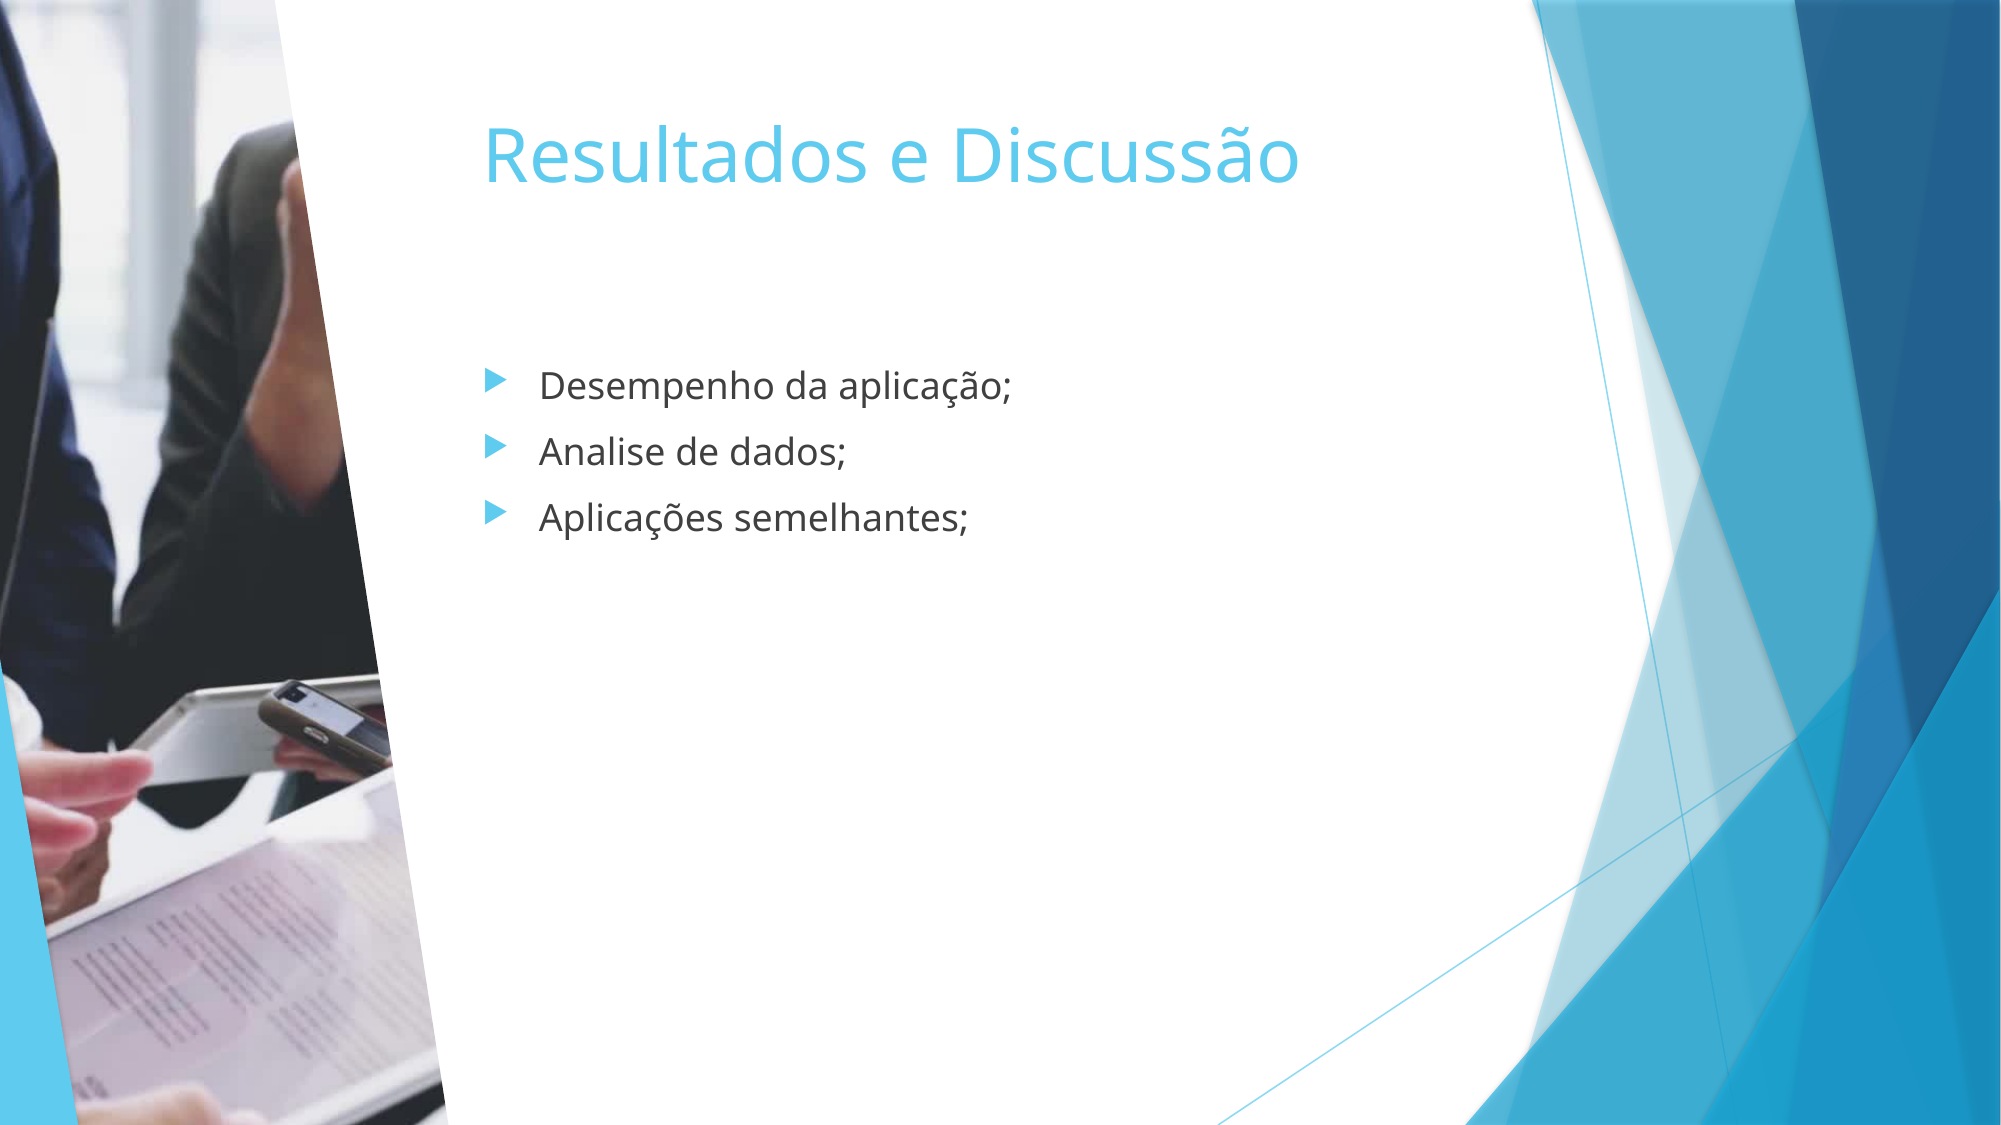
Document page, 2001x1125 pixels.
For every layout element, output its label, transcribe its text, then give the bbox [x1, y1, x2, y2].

picture [0, 0, 449, 1125]
title Resultados e Discussão [467, 99, 1522, 317]
list Desempenho da aplicação; Analise de dados; Aplicações semelhantes; [467, 354, 1522, 992]
